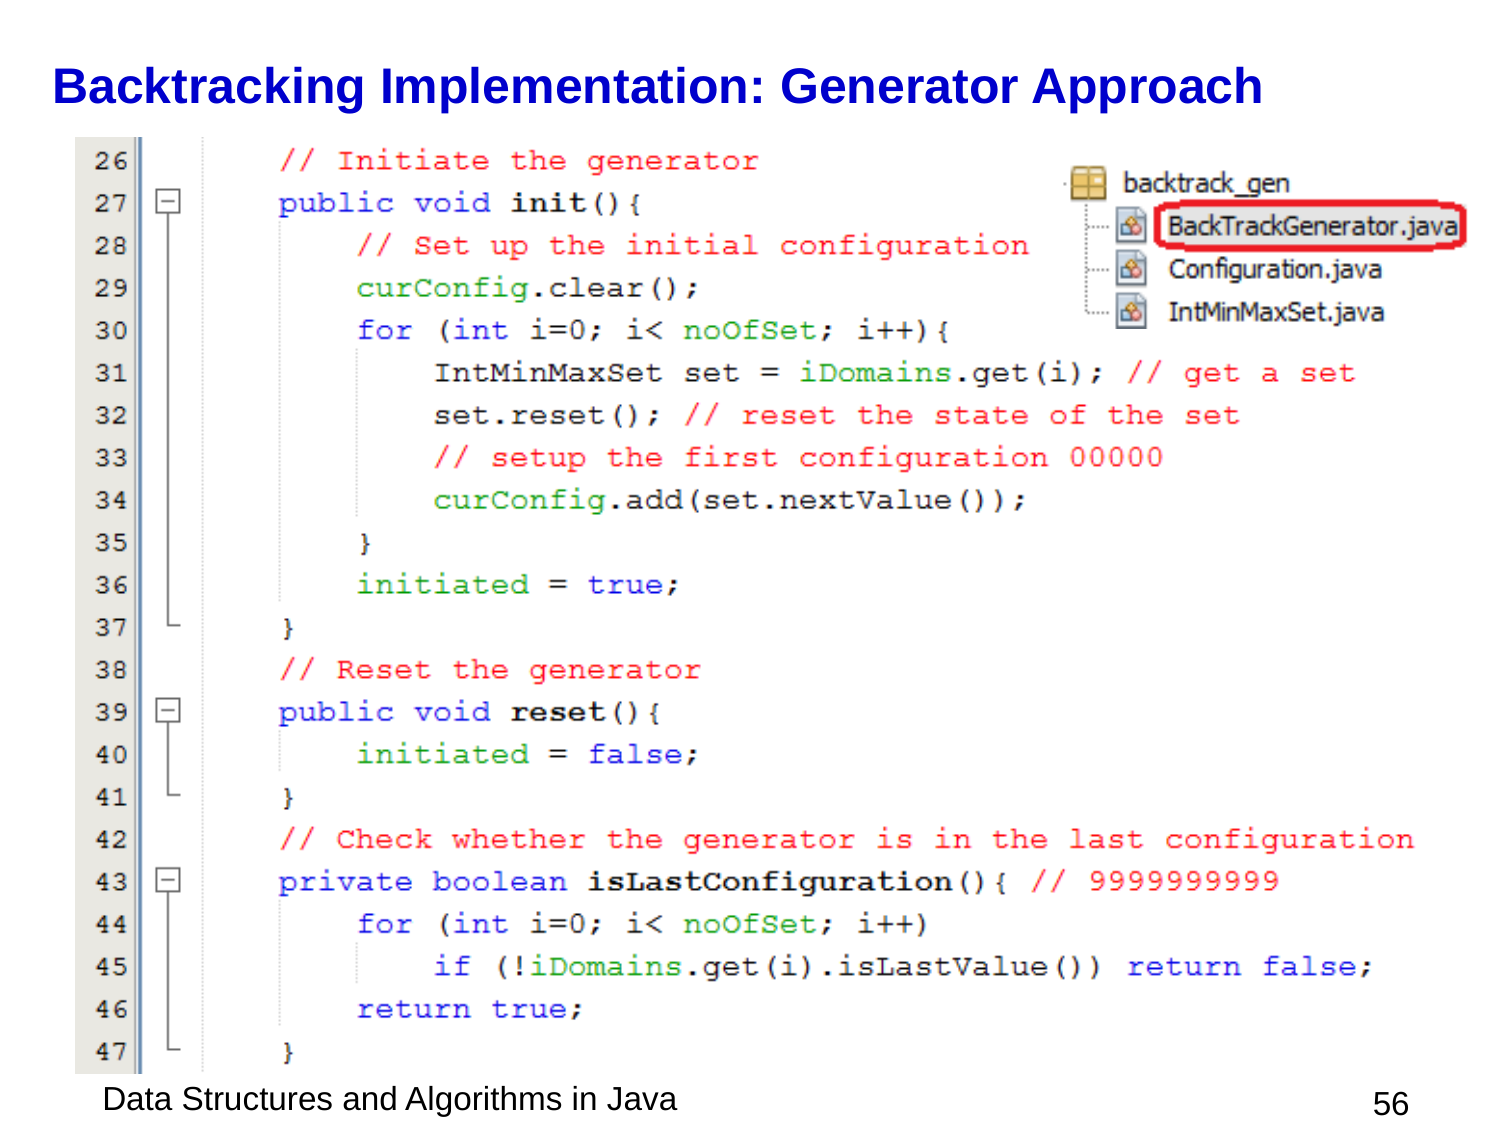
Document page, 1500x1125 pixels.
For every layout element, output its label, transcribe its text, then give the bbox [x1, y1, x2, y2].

title Backtracking Implementation: Generator Approach [37, 37, 1363, 131]
picture [74, 137, 1473, 1074]
slide_number 56 [1274, 1080, 1426, 1125]
